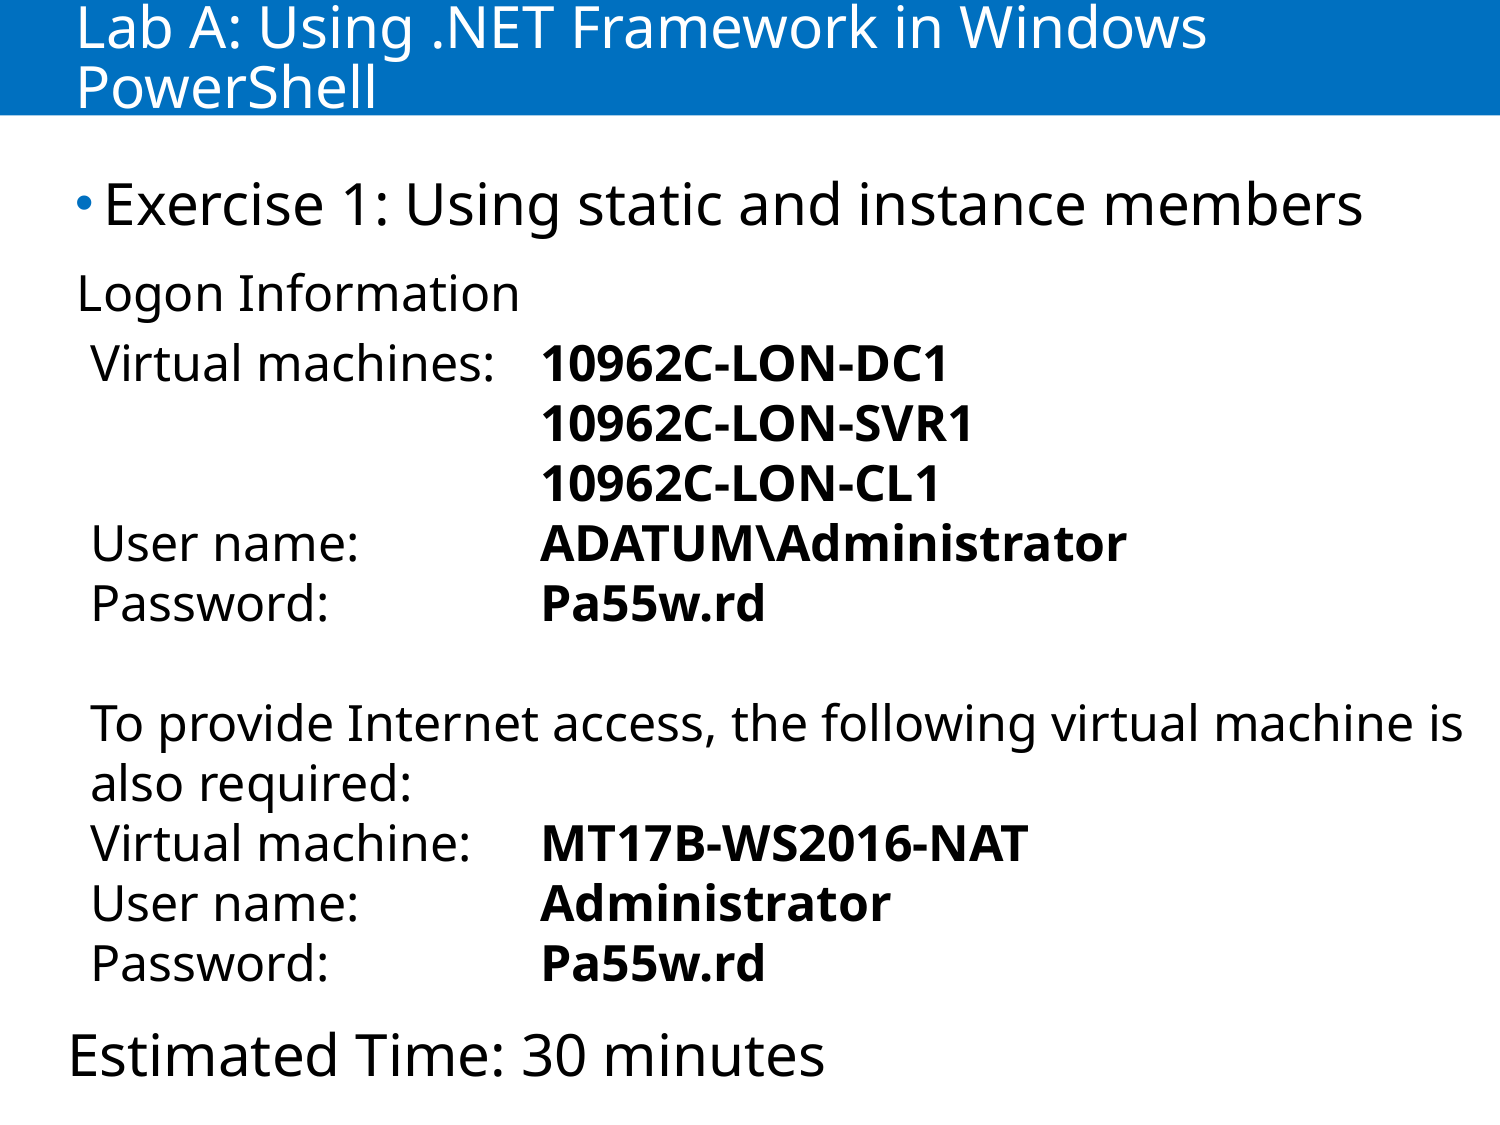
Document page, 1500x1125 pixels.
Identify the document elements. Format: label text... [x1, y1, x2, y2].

text_box Virtual machines: 10962C-LON-DC1 10962C-LON-SVR1 10962C-LON-CL1 User name: ADATUM\Administrator Password: Pa55w.rd To provide Internet access, the following virtual machine is also required: Virtual machine: MT17B-WS2016-NAT User name: Administrator Password: Pa55w.rd [75, 323, 1489, 999]
text_box Logon Information [62, 253, 537, 329]
list Exercise 1: Using static and instance members [74, 329, 1408, 1013]
list Exercise 1: Using static and instance members [74, 167, 1408, 323]
text_box Estimated Time: 30 minutes [52, 1011, 841, 1096]
title Lab A: Using .NET Framework in Windows PowerShell [75, 0, 1500, 122]
